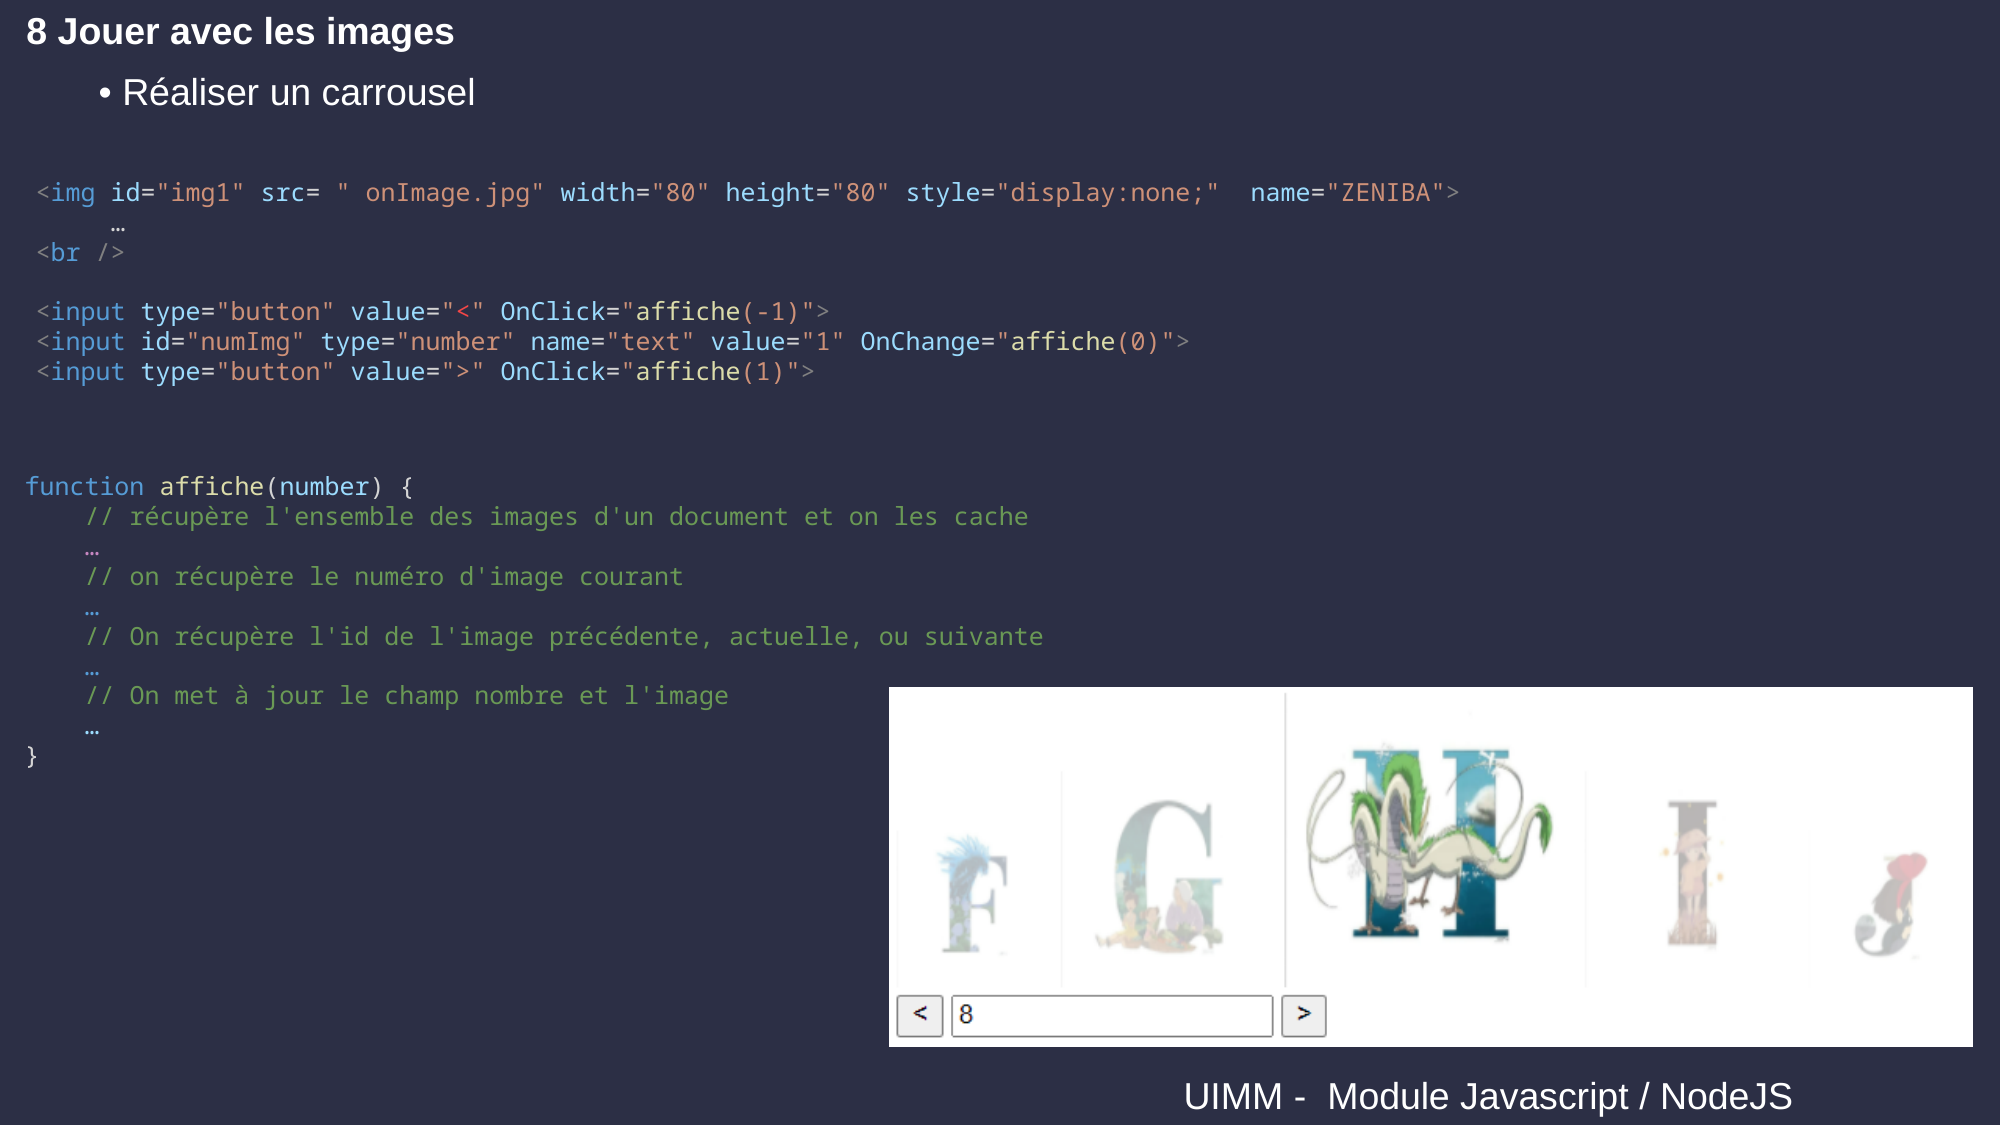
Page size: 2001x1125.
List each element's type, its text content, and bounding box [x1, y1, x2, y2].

text_box 8 Jouer avec les images [11, 0, 1016, 60]
text_box • Réaliser un carrousel [0, 60, 934, 196]
text_box <img id="img1" src= " onImage.jpg" width="80" height="80" style="display:none;" name="ZENIBA"> … <br /> <input type="button" value="<" OnClick="affiche(-1)"> <input id="numImg" type="number" name="text" value="1" OnChange="affiche(0)"> <input type="button" value=">" OnClick="affiche(1)"> [20, 168, 1920, 453]
text_box function affiche(number) { // récupère l'ensemble des images d'un document et on les cache … // on récupère le numéro d'image courant … // On récupère l'id de l'image précédente, actuelle, ou suivante … // On met à jour le champ nombre et l'image … } [9, 462, 1336, 778]
picture [889, 687, 1973, 1048]
text_box UIMM - Module Javascript / NodeJS [948, 1064, 2000, 1125]
